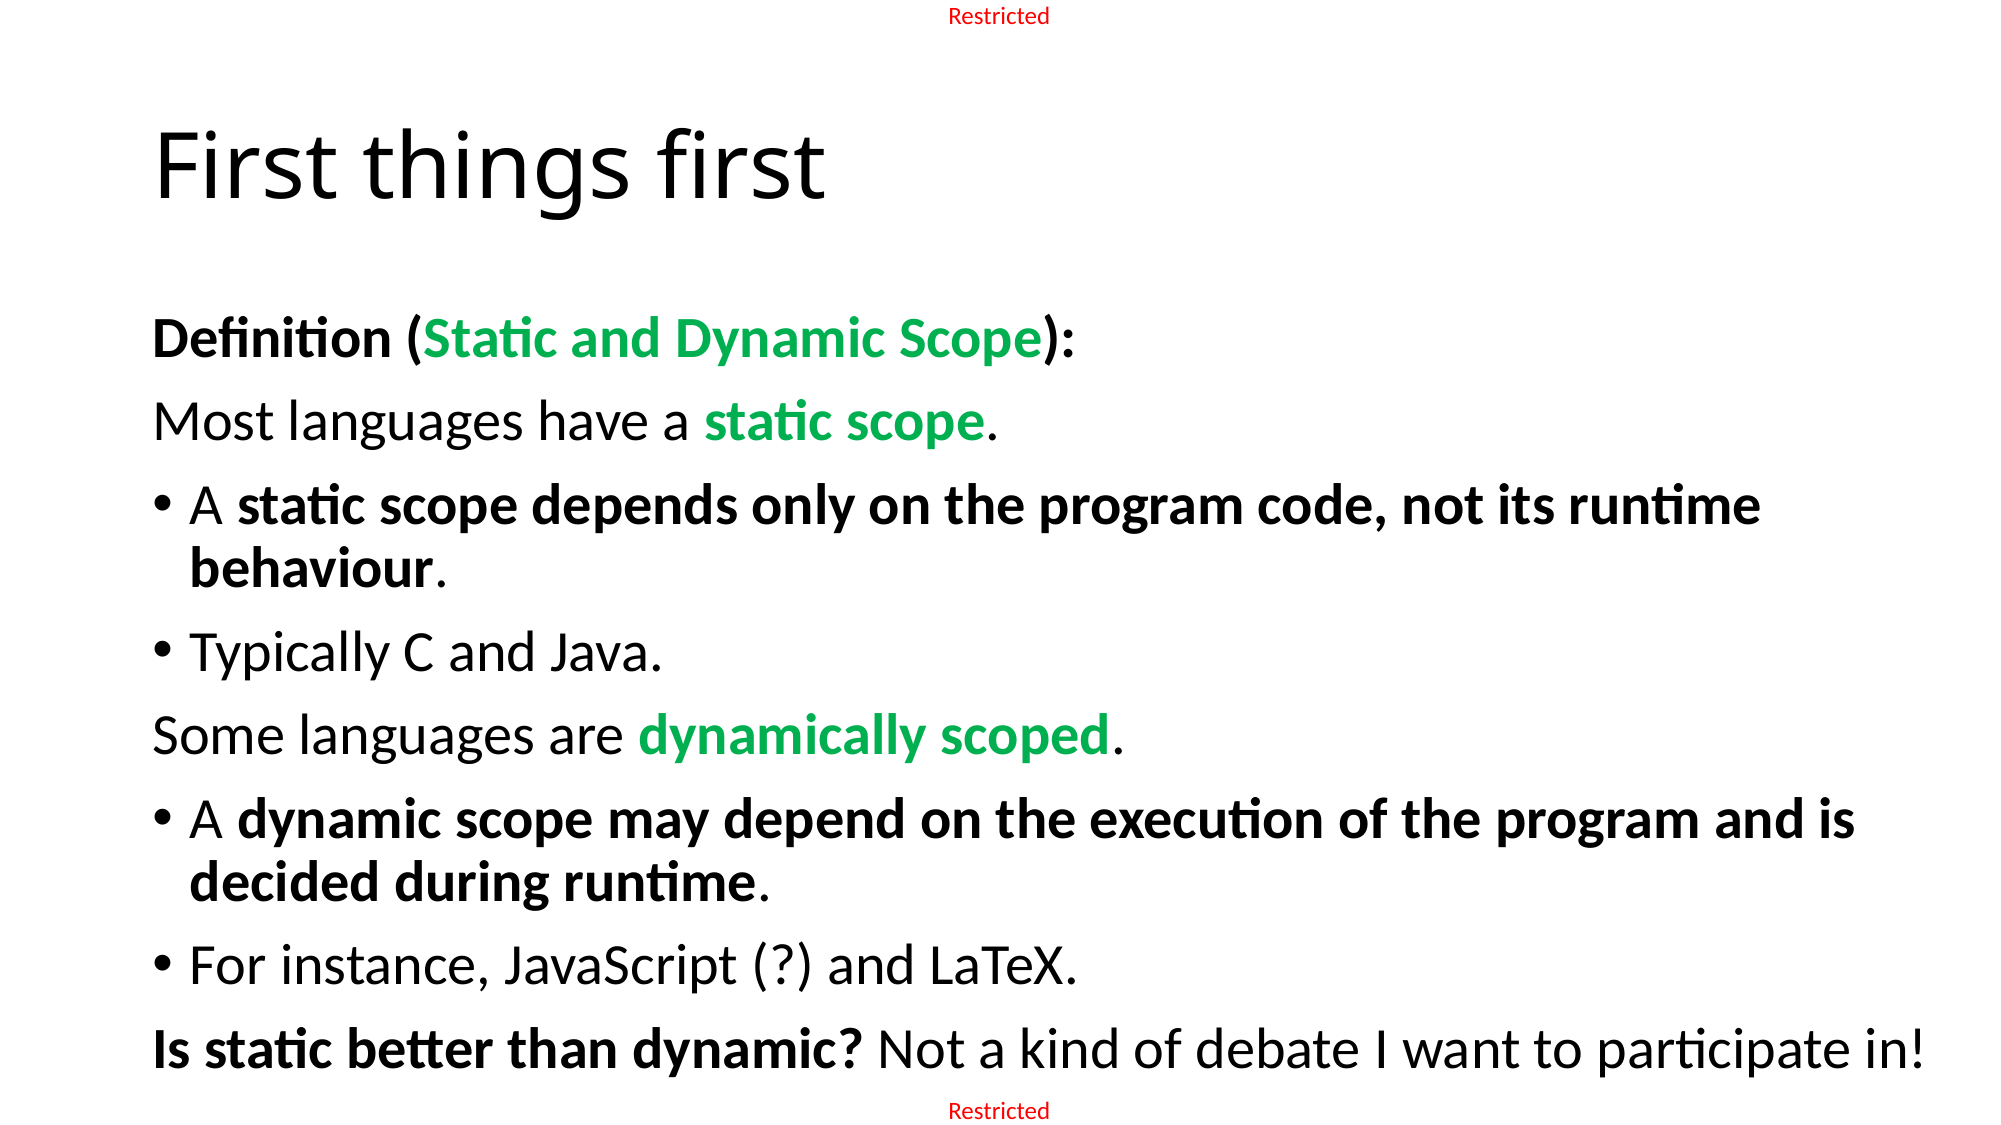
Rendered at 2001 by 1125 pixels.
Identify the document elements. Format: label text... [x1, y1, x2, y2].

title First things first [137, 59, 1863, 278]
list Definition (Static and Dynamic Scope): Most languages have a static scope. A static scope depends only on the program code, not its runtime behaviour. Typically C and Java. Some languages are dynamically scoped. A dynamic scope may depend on the execution of the program and is decided during runtime. For instance, JavaScript (?) and LaTeX. Is static better than dynamic? Not a kind of debate I want to participate in! [137, 299, 1990, 1125]
